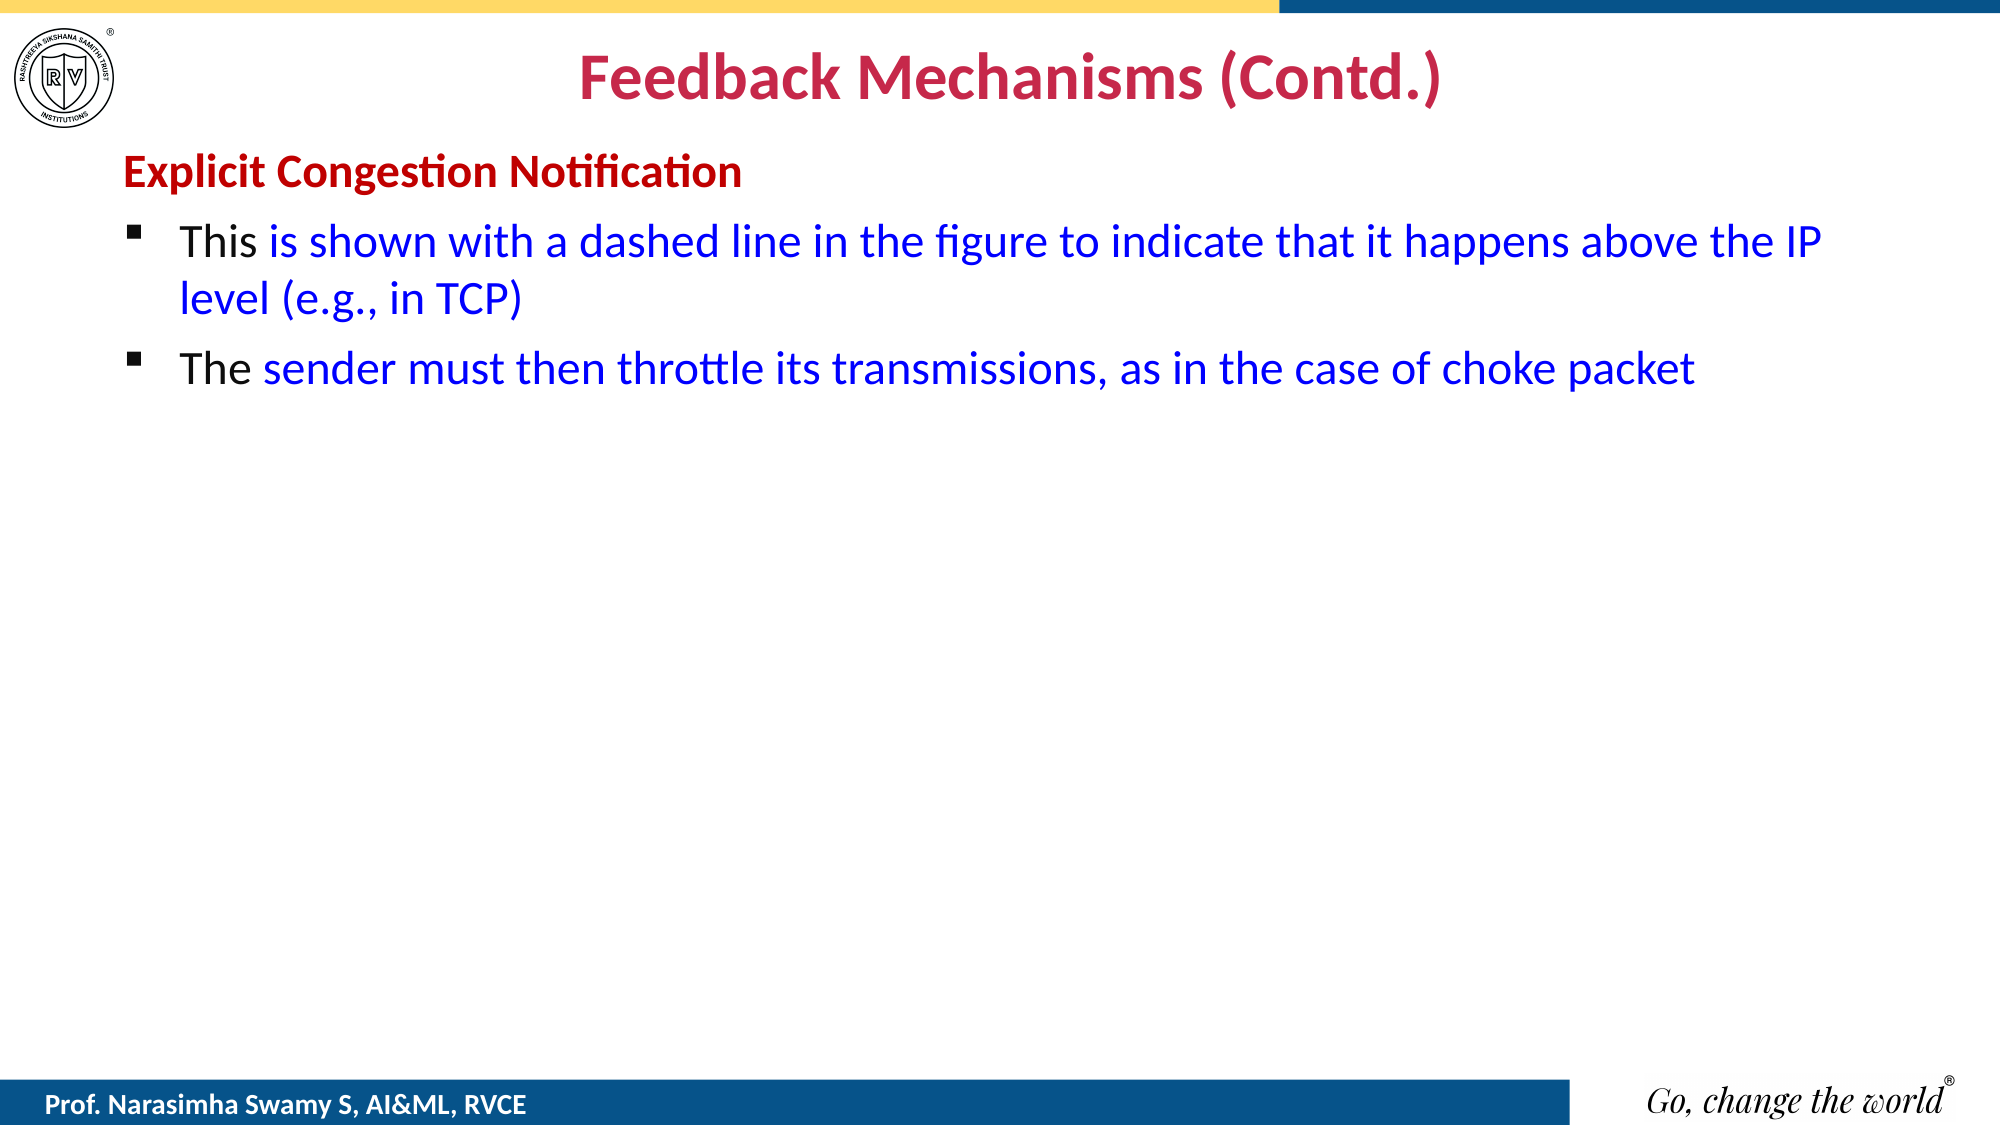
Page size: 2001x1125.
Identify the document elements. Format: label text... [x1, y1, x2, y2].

title Feedback Mechanisms (Contd.) [137, 27, 1887, 129]
picture [1644, 1073, 1956, 1122]
text_box Explicit Congestion Notification This is shown with a dashed line in the figure to indicate that it happens above the IP level (e.g., in TCP) The sender must then throttle its transmissions, as in the case of choke packet [108, 132, 1904, 402]
picture [14, 28, 114, 128]
